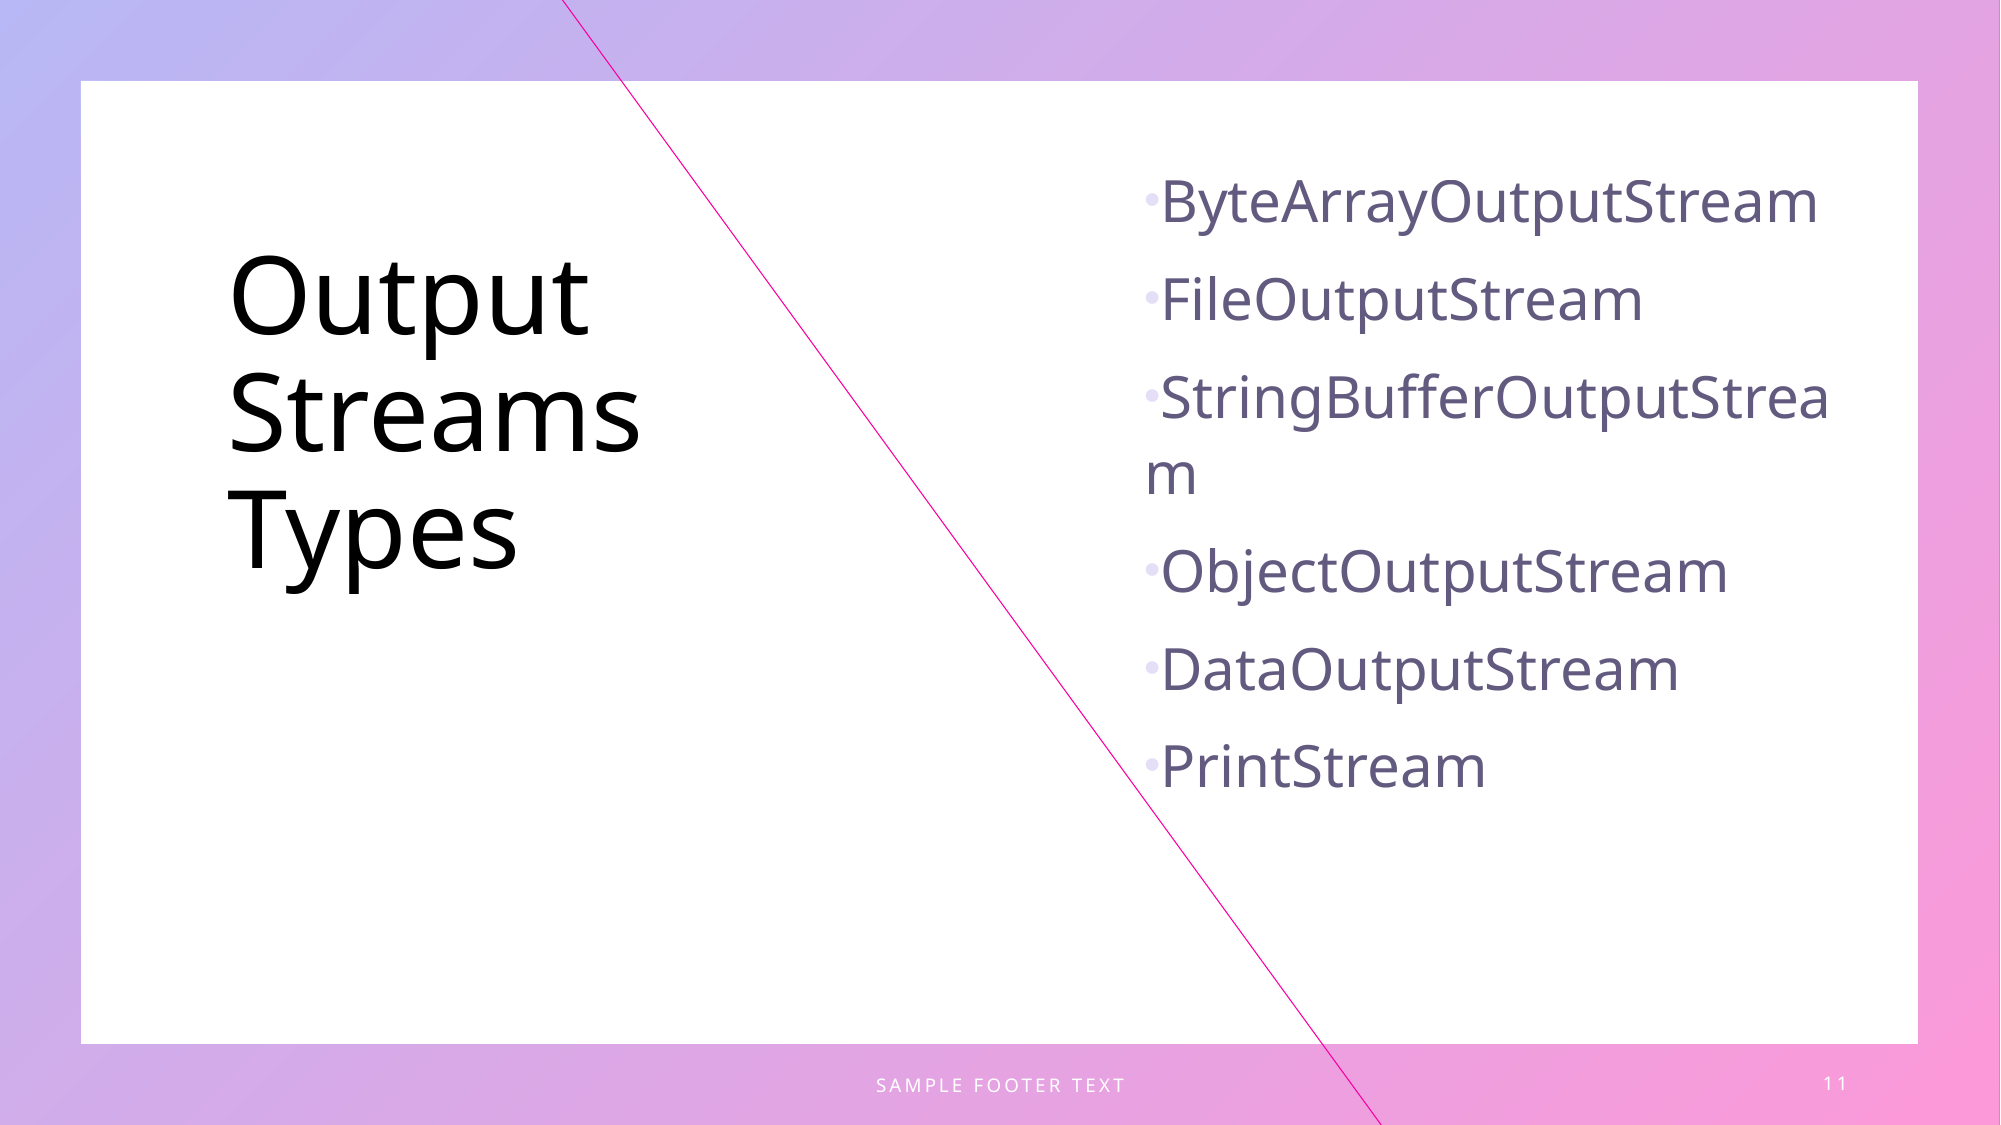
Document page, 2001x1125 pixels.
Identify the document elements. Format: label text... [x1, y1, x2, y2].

footer SAMPLE FOOTER TEXT [662, 1054, 1338, 1115]
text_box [409, 153, 1535, 972]
list ByteArrayOutputStream FileOutputStream StringBufferOutputStream ObjectOutputStream DataOutputStream PrintStream [1129, 149, 1863, 909]
title Output Streams Types [212, 233, 409, 614]
slide_number 11 [1412, 1054, 1863, 1115]
